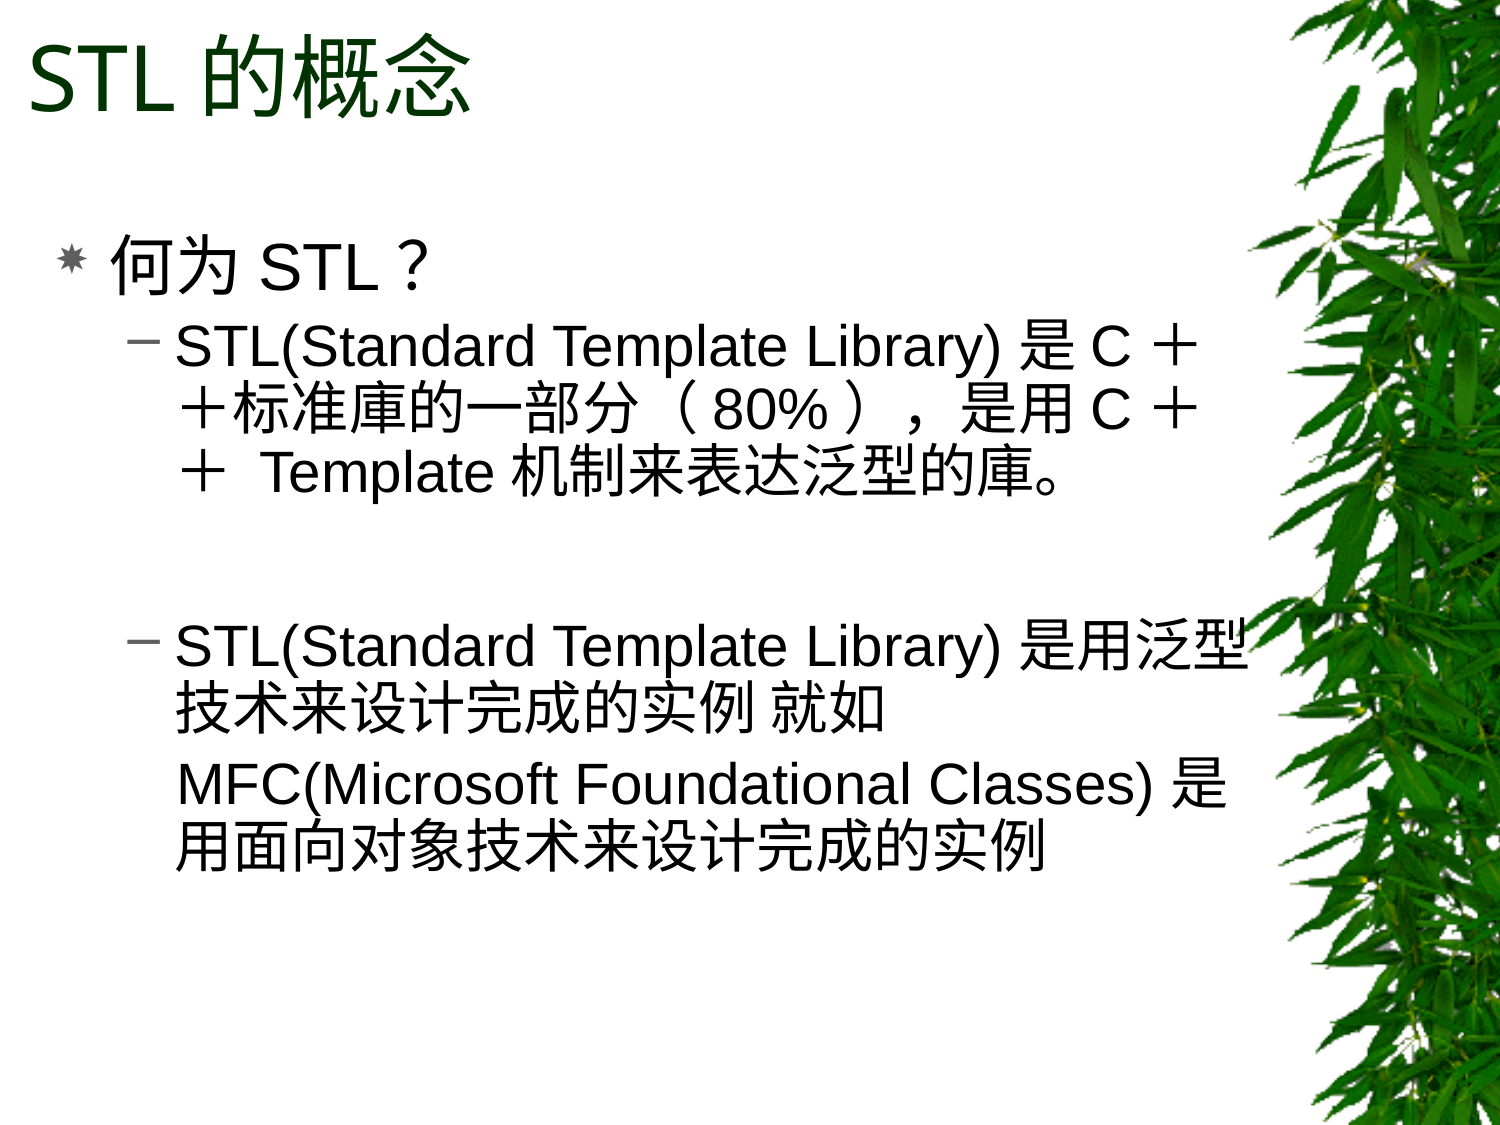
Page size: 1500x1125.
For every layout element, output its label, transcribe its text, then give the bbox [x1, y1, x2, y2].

title STL的概念 [12, 12, 1238, 138]
list 何为STL？ STL(Standard Template Library)是C＋＋标准庫的一部分（80%），是用C＋＋ Template机制来表达泛型的庫。 STL(Standard Template Library)是用泛型技术来设计完成的实例 就如 MFC(Microsoft Foundational Classes)是用面向对象技术来设计完成的实例 [37, 224, 1275, 900]
picture [1206, 0, 1500, 1125]
